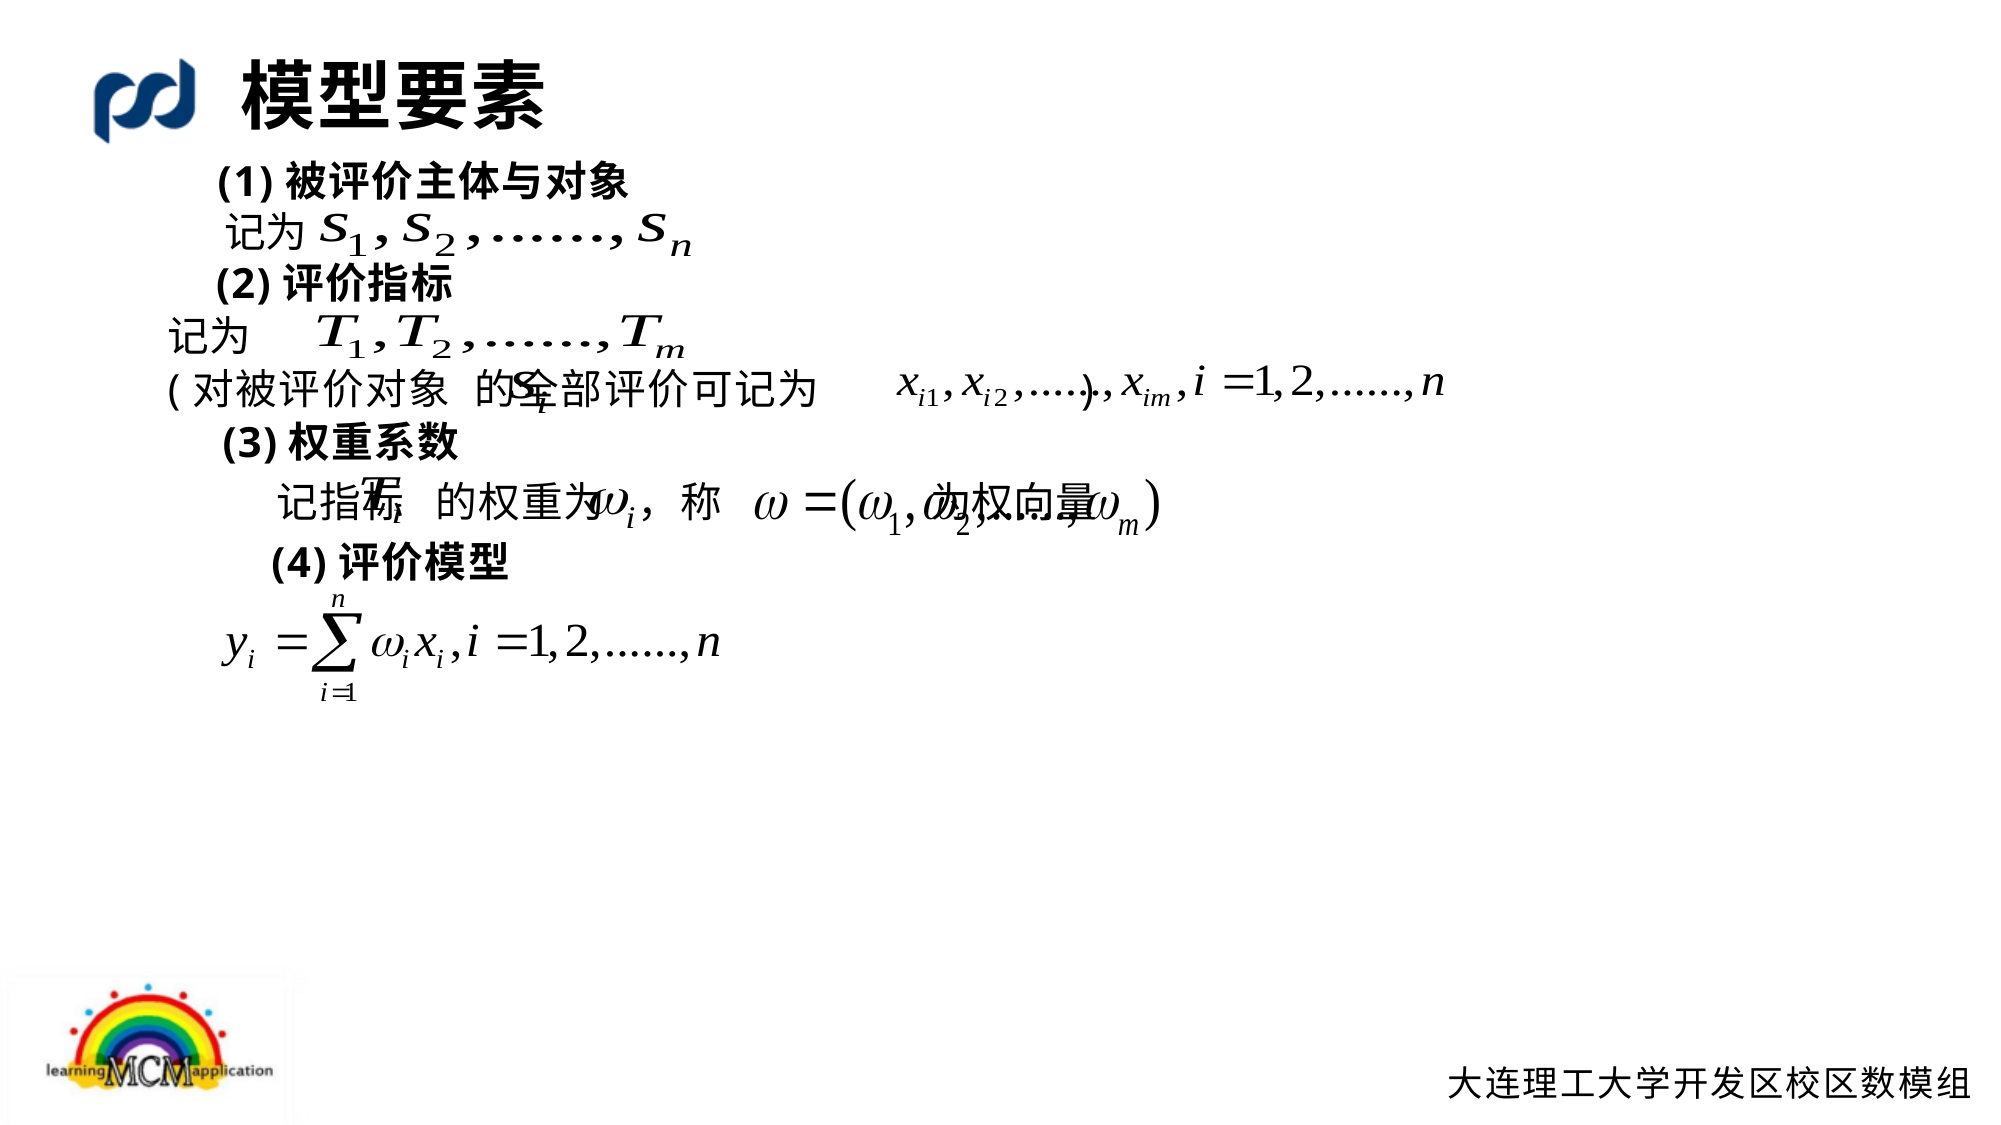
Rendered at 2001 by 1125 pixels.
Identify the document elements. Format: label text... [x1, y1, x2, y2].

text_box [307, 303, 700, 369]
text_box 模型要素 [238, 93, 747, 151]
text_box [497, 347, 560, 425]
picture [0, 961, 315, 1125]
text_box (1)被评价主体与对象 记为 (2)评价指标 记为 (对被评价对象 的全部评价可记为 ) (3)权重系数 记指标 的权重为 ，称 为权向量 (4)评价模型 [165, 150, 1773, 874]
picture [86, 37, 214, 151]
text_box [307, 187, 707, 269]
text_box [887, 347, 1455, 416]
text_box 大连理工大学开发区校区数模组 [1445, 1062, 1973, 1106]
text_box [746, 466, 1172, 547]
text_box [579, 464, 646, 540]
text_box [213, 579, 732, 711]
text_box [351, 464, 418, 534]
